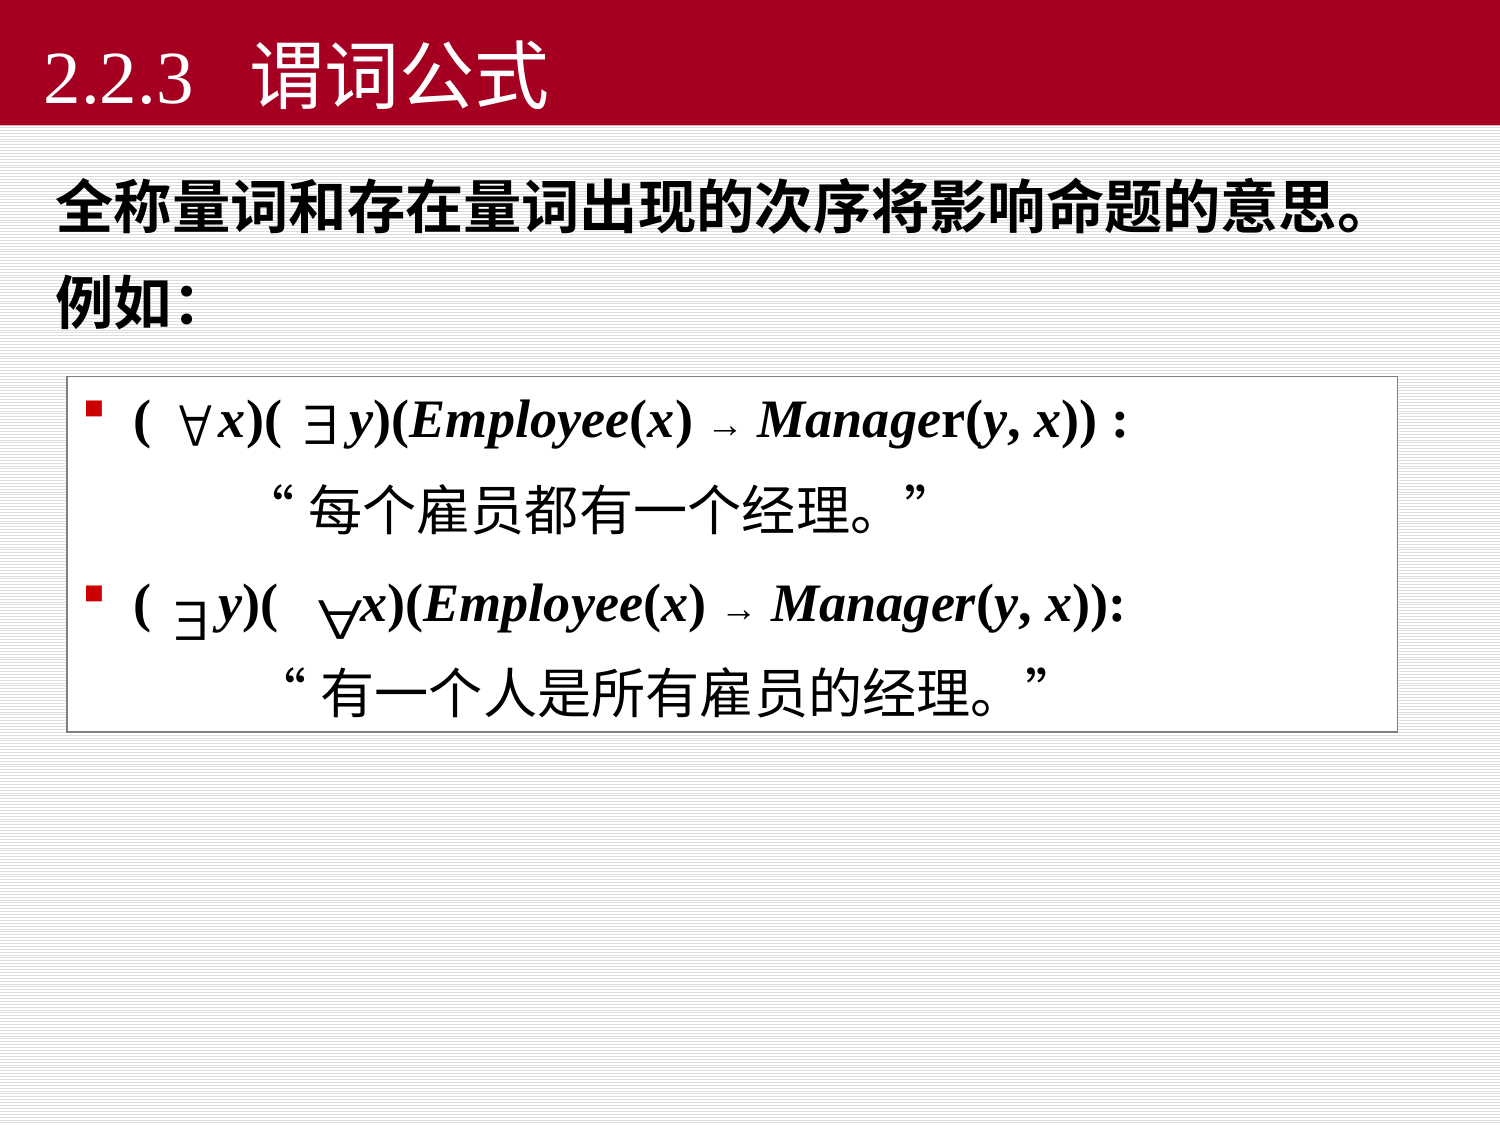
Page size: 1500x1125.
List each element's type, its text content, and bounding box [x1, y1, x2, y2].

text_box 2.2.3 谓词公式 [0, 0, 1500, 126]
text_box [294, 587, 377, 651]
slide_number [1109, 1052, 1461, 1125]
text_box 全称量词和存在量词出现的次序将影响命题的意思。 例如： [41, 148, 1459, 471]
text_box ( x)( y)(Employee(x) → Manager(y, x)) : “每个雇员都有一个经理。” ( y)( x)(Employee(x) → Manager(y, x)): “有一个人是所有雇员的经理。” [66, 376, 1398, 733]
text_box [295, 398, 341, 455]
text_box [159, 387, 240, 461]
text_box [165, 593, 212, 650]
